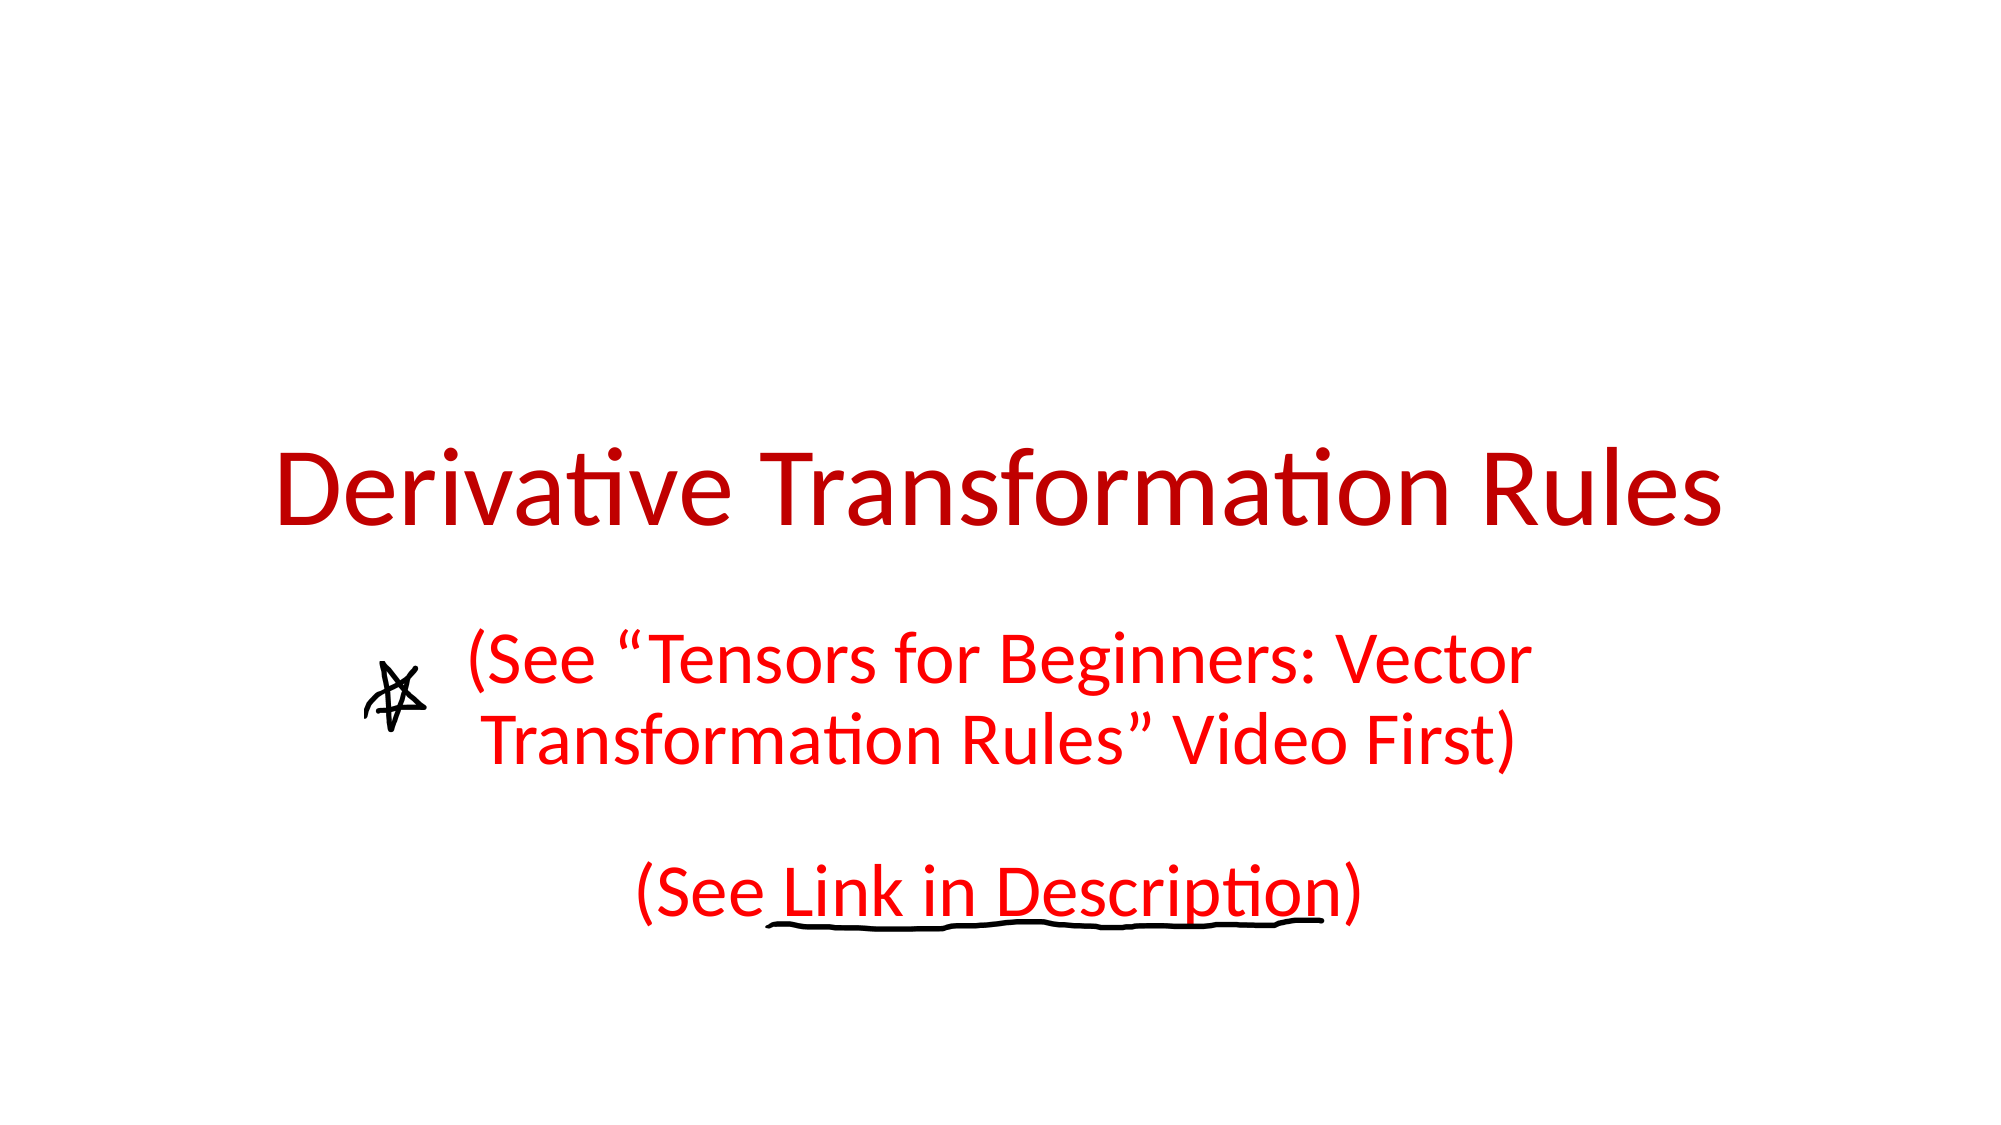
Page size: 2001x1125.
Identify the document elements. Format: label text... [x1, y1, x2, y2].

text_box (See “Tensors for Beginners: Vector Transformation Rules” Video First) [249, 611, 1750, 844]
picture [364, 661, 1333, 940]
title Derivative Transformation Rules [249, 356, 1750, 557]
text_box (See Link in Description) [249, 844, 1750, 1117]
